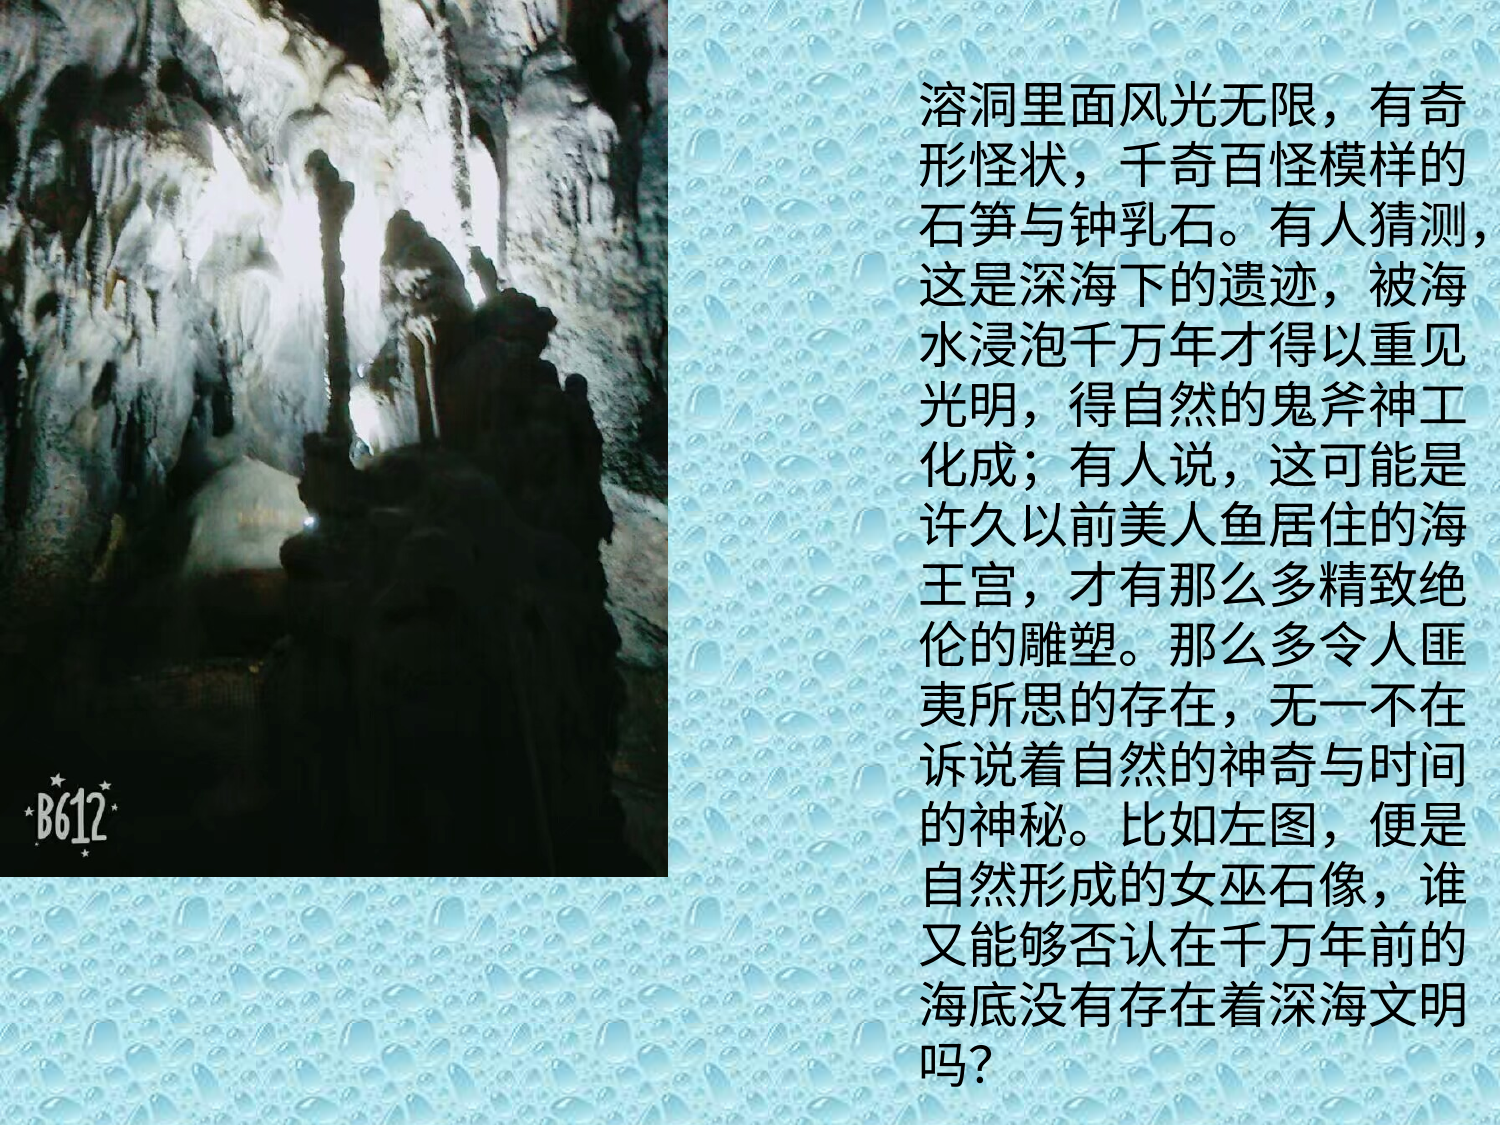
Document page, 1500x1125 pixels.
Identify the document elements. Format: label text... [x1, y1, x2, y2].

text_box 溶洞里面风光无限，有奇形怪状，千奇百怪模样的石笋与钟乳石。有人猜测，这是深海下的遗迹，被海水浸泡千万年才得以重见光明，得自然的鬼斧神工化成；有人说，这可能是许久以前美人鱼居住的海王宫，才有那么多精致绝伦的雕塑。那么多令人匪夷所思的存在，无一不在诉说着自然的神奇与时间的神秘。比如左图，便是自然形成的女巫石像，谁又能够否认在千万年前的海底没有存在着深海文明吗？ [903, 66, 1500, 1102]
picture [0, 0, 1500, 1125]
